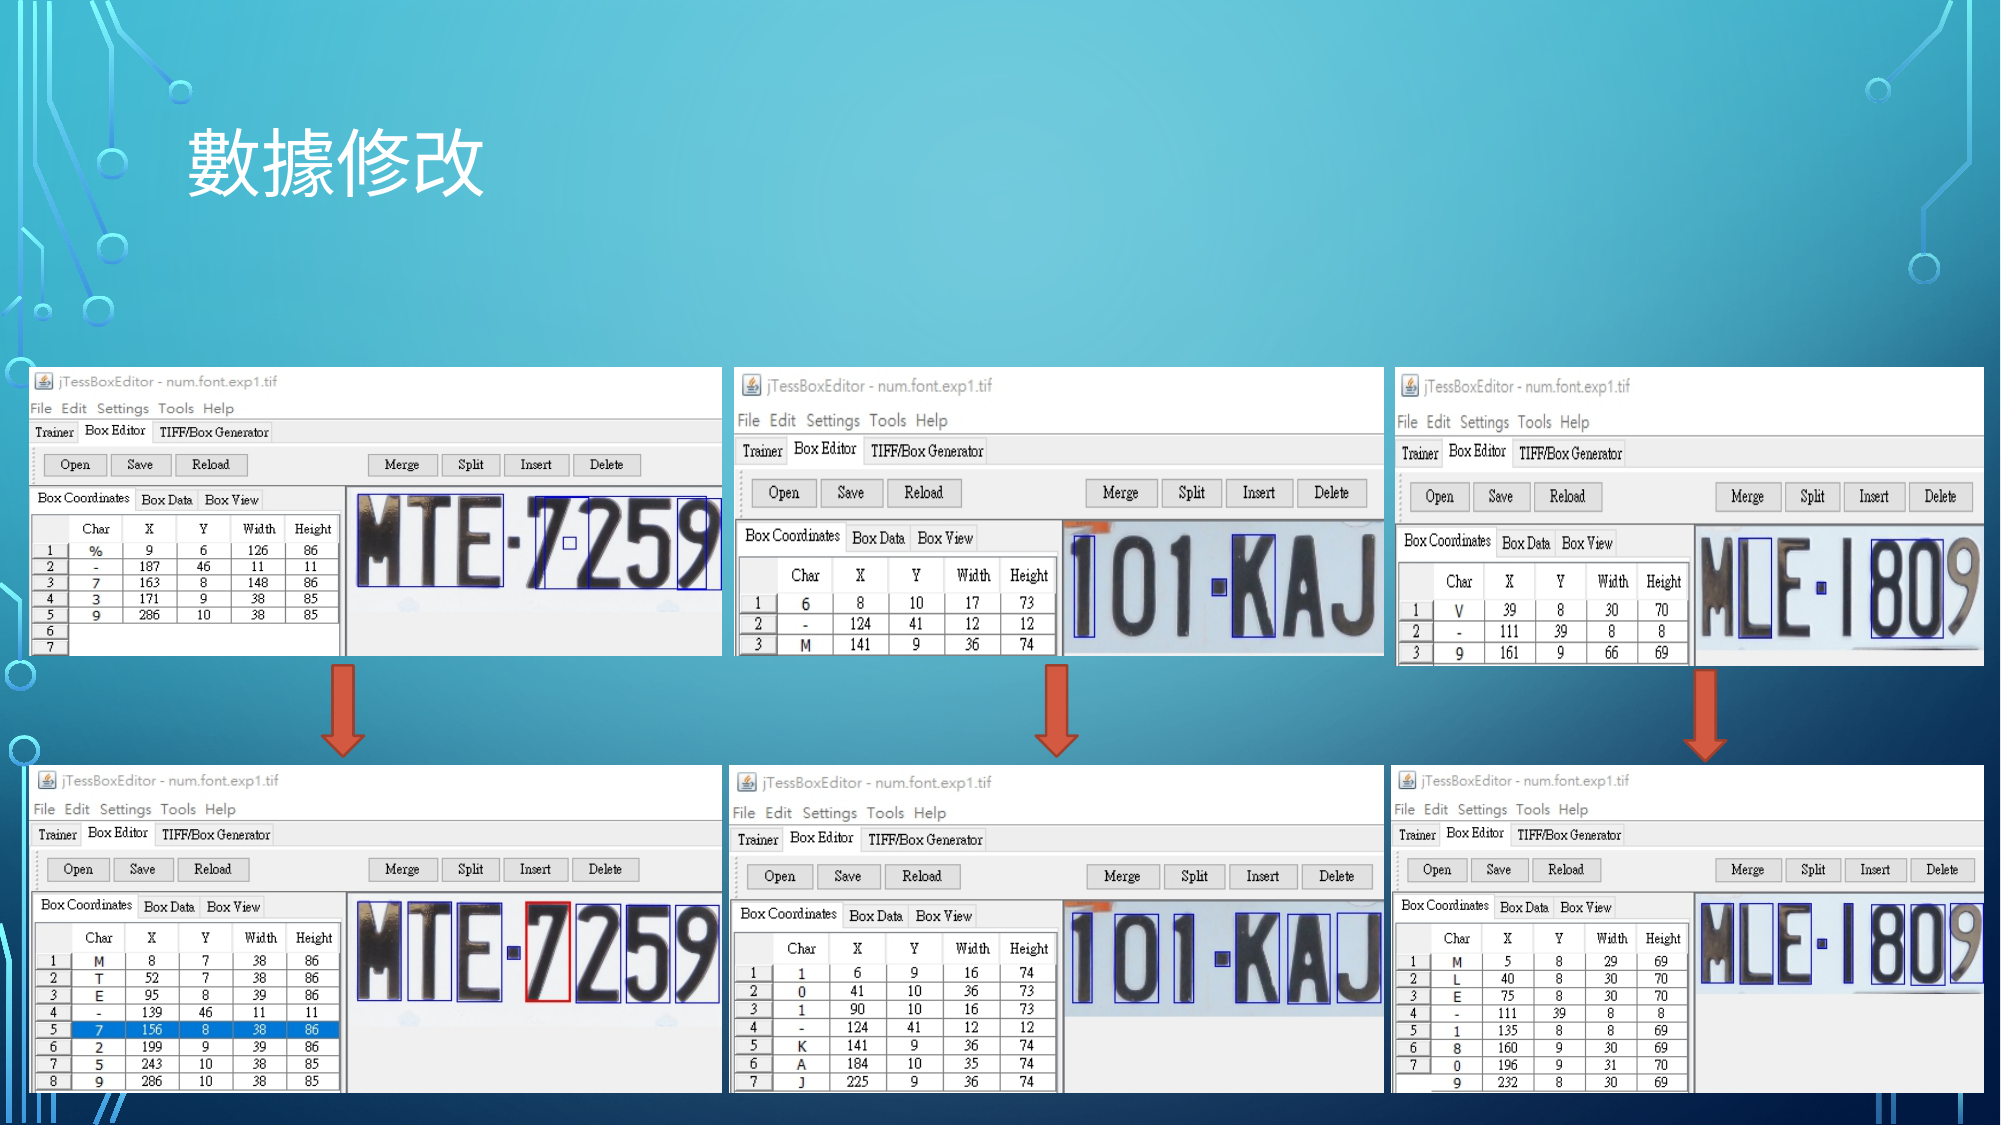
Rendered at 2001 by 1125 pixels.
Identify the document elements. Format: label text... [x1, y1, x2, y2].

picture [28, 367, 723, 657]
title 數據修改 [171, 45, 1797, 288]
text_box [1034, 664, 1079, 758]
text_box [1683, 668, 1728, 763]
picture [733, 367, 1384, 657]
picture [1391, 765, 1984, 1094]
text_box [320, 664, 366, 758]
picture [729, 765, 1384, 1094]
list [28, 765, 723, 1094]
picture [1395, 367, 1984, 666]
